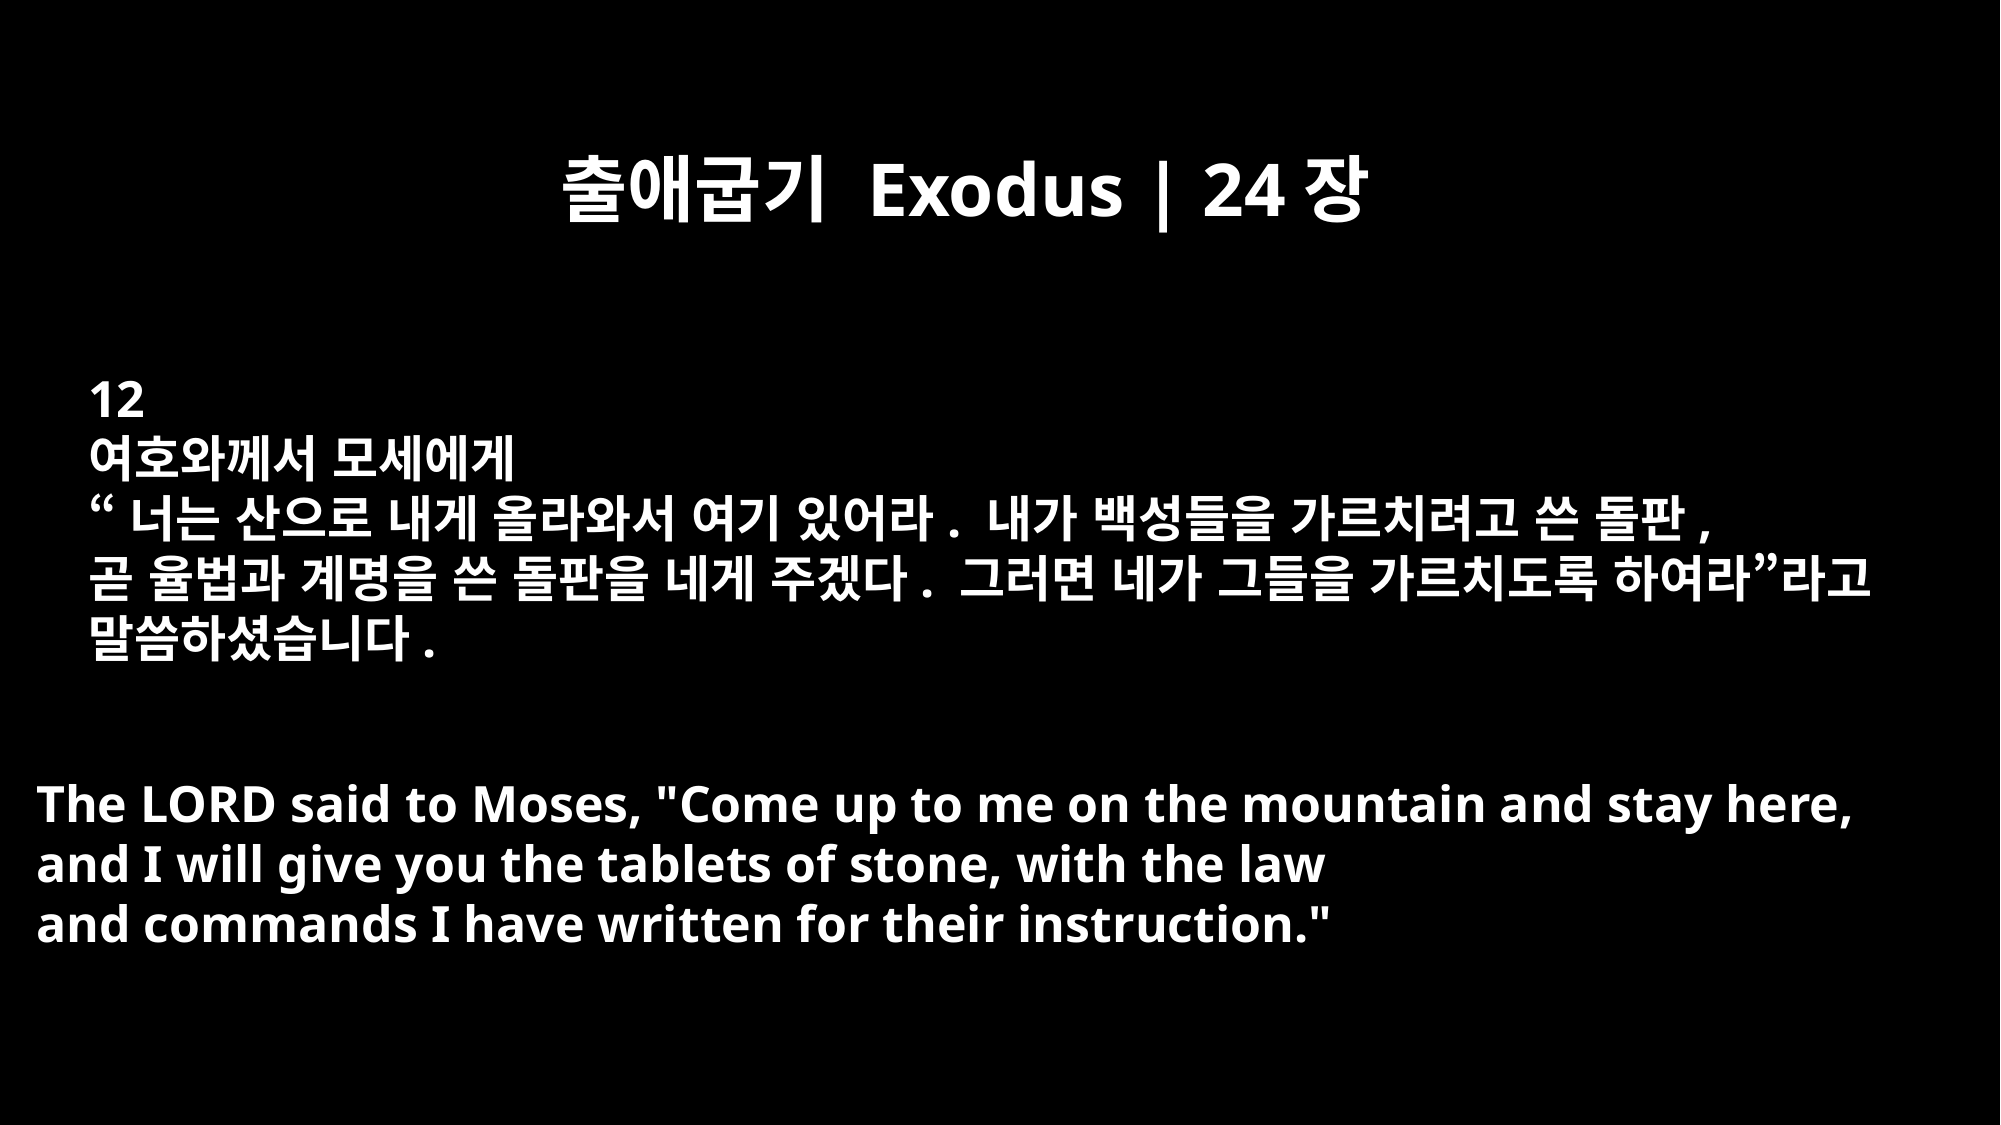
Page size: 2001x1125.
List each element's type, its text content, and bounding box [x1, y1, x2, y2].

text_box The LORD said to Moses, "Come up to me on the mountain and stay here, and I will give you the tablets of stone, with the law and commands I have written for their instruction." [21, 764, 1883, 960]
text_box 출애굽기 Exodus | 24장 [545, 136, 1387, 239]
text_box 12 여호와께서 모세에게 “너는 산으로 내게 올라와서 여기 있어라. 내가 백성들을 가르치려고 쓴 돌판, 곧 율법과 계명을 쓴 돌판을 네게 주겠다. 그러면 네가 그들을 가르치도록 하여라”라고 말씀하셨습니다. [73, 359, 1902, 675]
